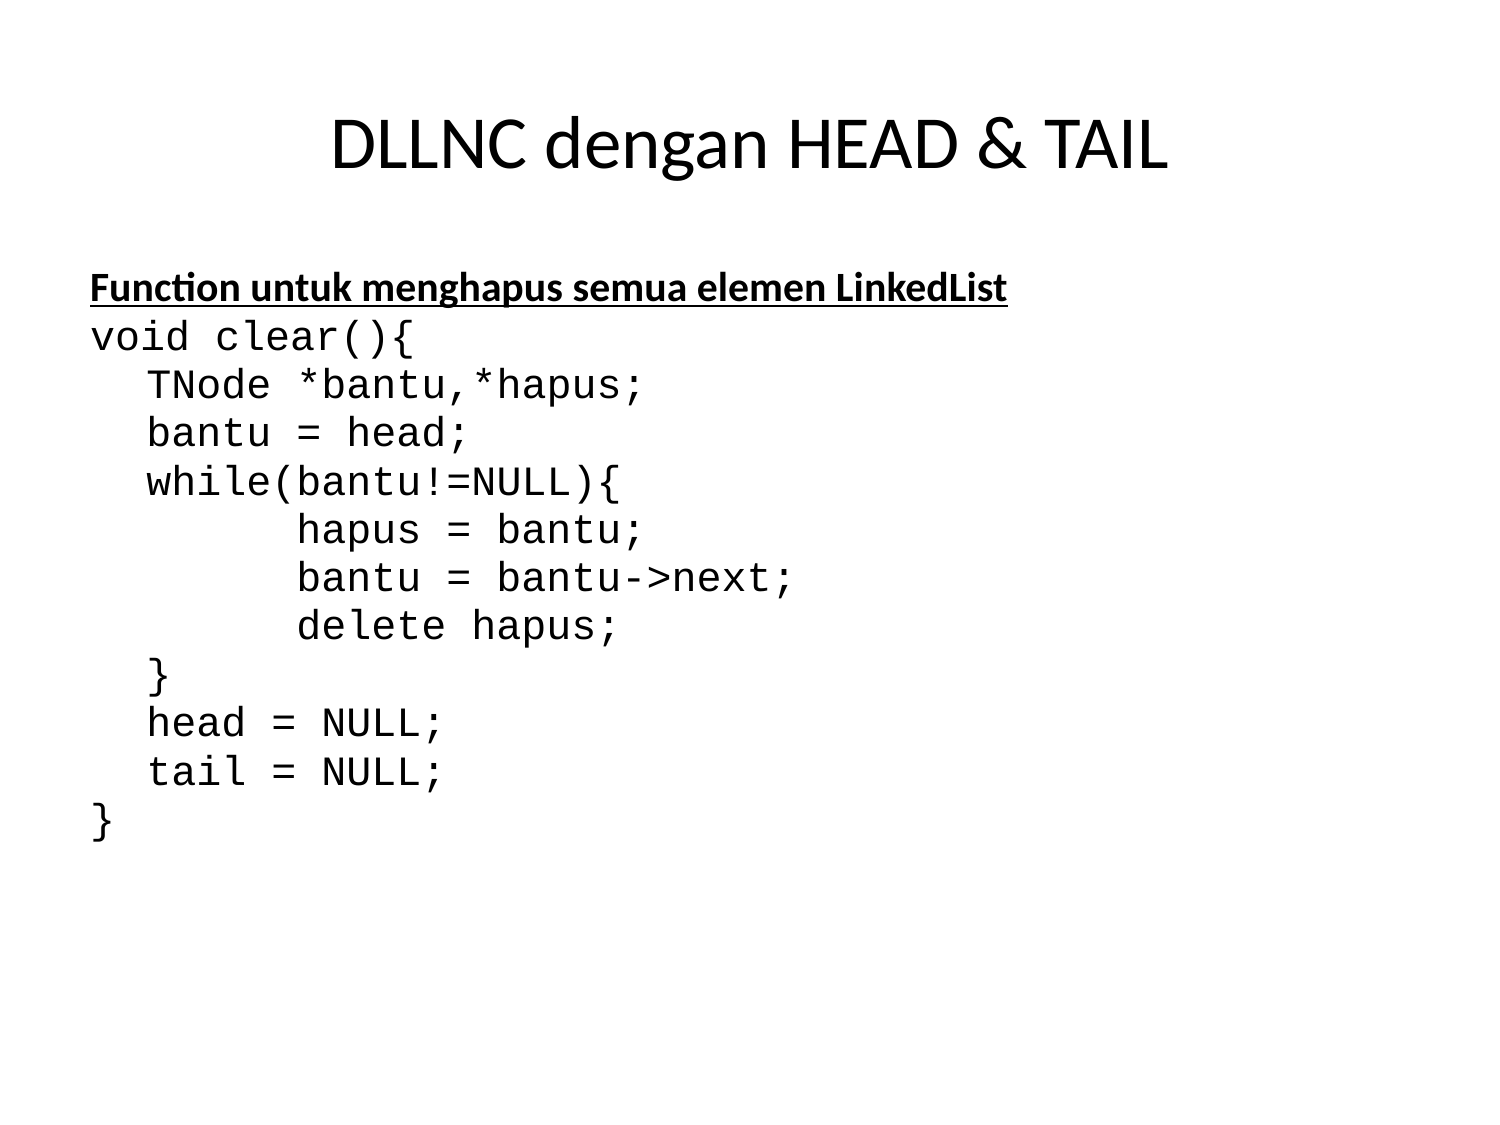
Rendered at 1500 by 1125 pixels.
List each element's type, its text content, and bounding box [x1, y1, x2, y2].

title DLLNC dengan HEAD & TAIL [75, 45, 1425, 233]
list Function untuk menghapus semua elemen LinkedList void clear(){ TNode *bantu,*hapus; bantu = head; while(bantu!=NULL){ hapus = bantu; bantu = bantu->next; delete hapus; } head = NULL; tail = NULL; } [75, 262, 1425, 1005]
